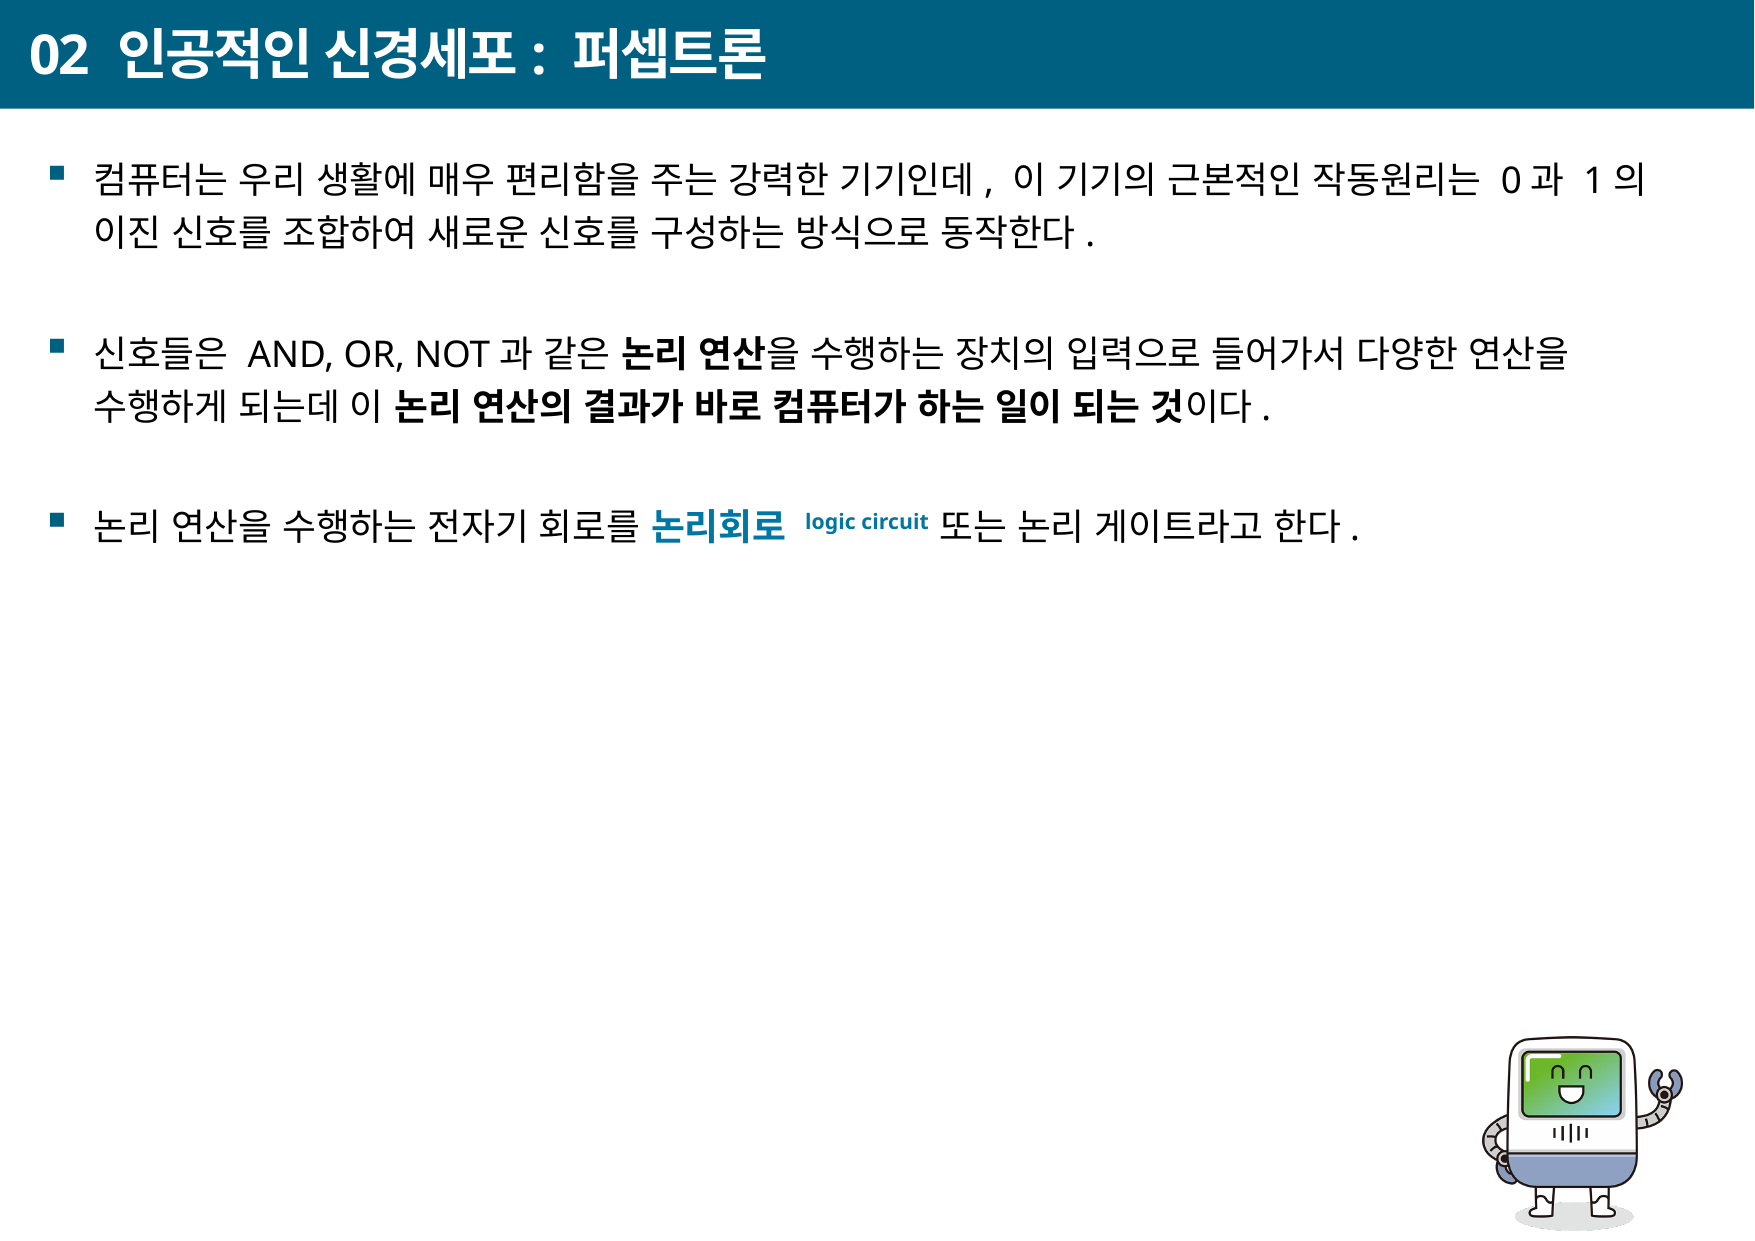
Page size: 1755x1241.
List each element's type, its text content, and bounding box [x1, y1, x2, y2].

picture [1482, 1036, 1684, 1232]
list 컴퓨터는 우리 생활에 매우 편리함을 주는 강력한 기기인데, 이 기기의 근본적인 작동원리는 0과 1의 이진 신호를 조합하여 새로운 신호를 구성하는 방식으로 동작한다. 신호들은 AND, OR, NOT과 같은 논리 연산을 수행하는 장치의 입력으로 들어가서 다양한 연산을 수행하게 되는데 이 논리 연산의 결과가 바로 컴퓨터가 하는 일이 되는 것이다. 논리 연산을 수행하는 전자기 회로를 논리회로 logic circuit 또는 논리 게이트라고 한다. [12, 139, 1732, 1166]
title 02 인공적인 신경세포: 퍼셉트론 [12, 9, 1506, 96]
